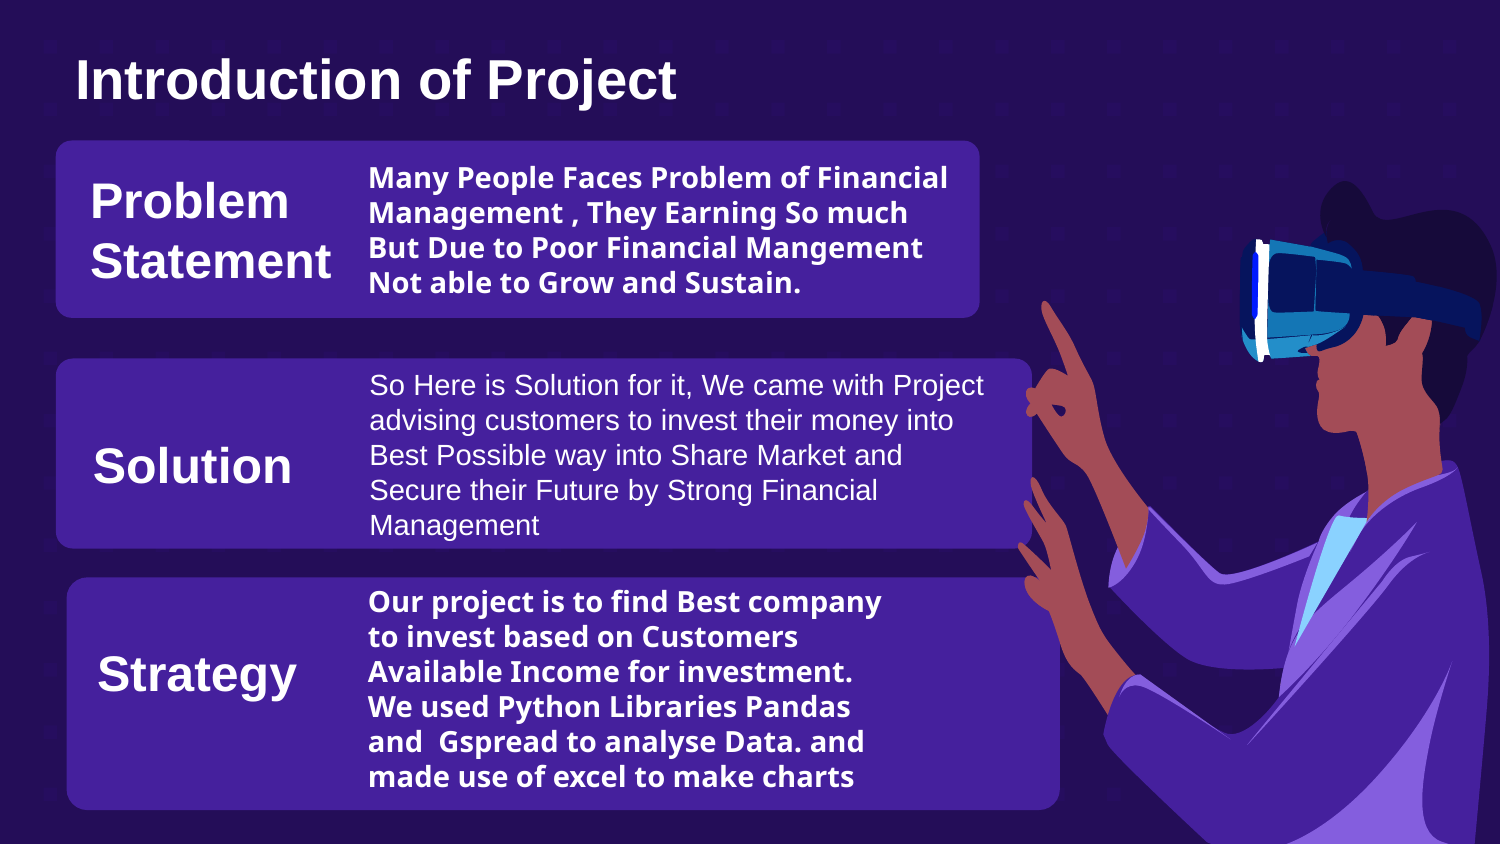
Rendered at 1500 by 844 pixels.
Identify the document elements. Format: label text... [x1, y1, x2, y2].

text_box Many People Faces Problem of Financial Management , They Earning So much But Due to Poor Financial Mangement Not able to Grow and Sustain. [367, 159, 959, 300]
text_box So Here is Solution for it, We came with Project advising customers to invest their money into Best Possible way into Share Market and Secure their Future by Strong Financial Management [354, 358, 1006, 549]
text_box Strategy [82, 634, 332, 710]
text_box [1006, 358, 1012, 549]
text_box Problem Statement [75, 161, 355, 297]
title Introduction of Project [75, 33, 1425, 122]
text_box [55, 140, 980, 318]
text_box Our project is to find Best company to invest based on Customers Available Income for investment. We used Python Libraries Pandas and Gspread to analyse Data. and made use of excel to make charts [367, 583, 886, 794]
text_box [55, 358, 354, 549]
text_box [66, 577, 1012, 811]
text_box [1017, 180, 1498, 844]
text_box Solution [63, 433, 322, 494]
